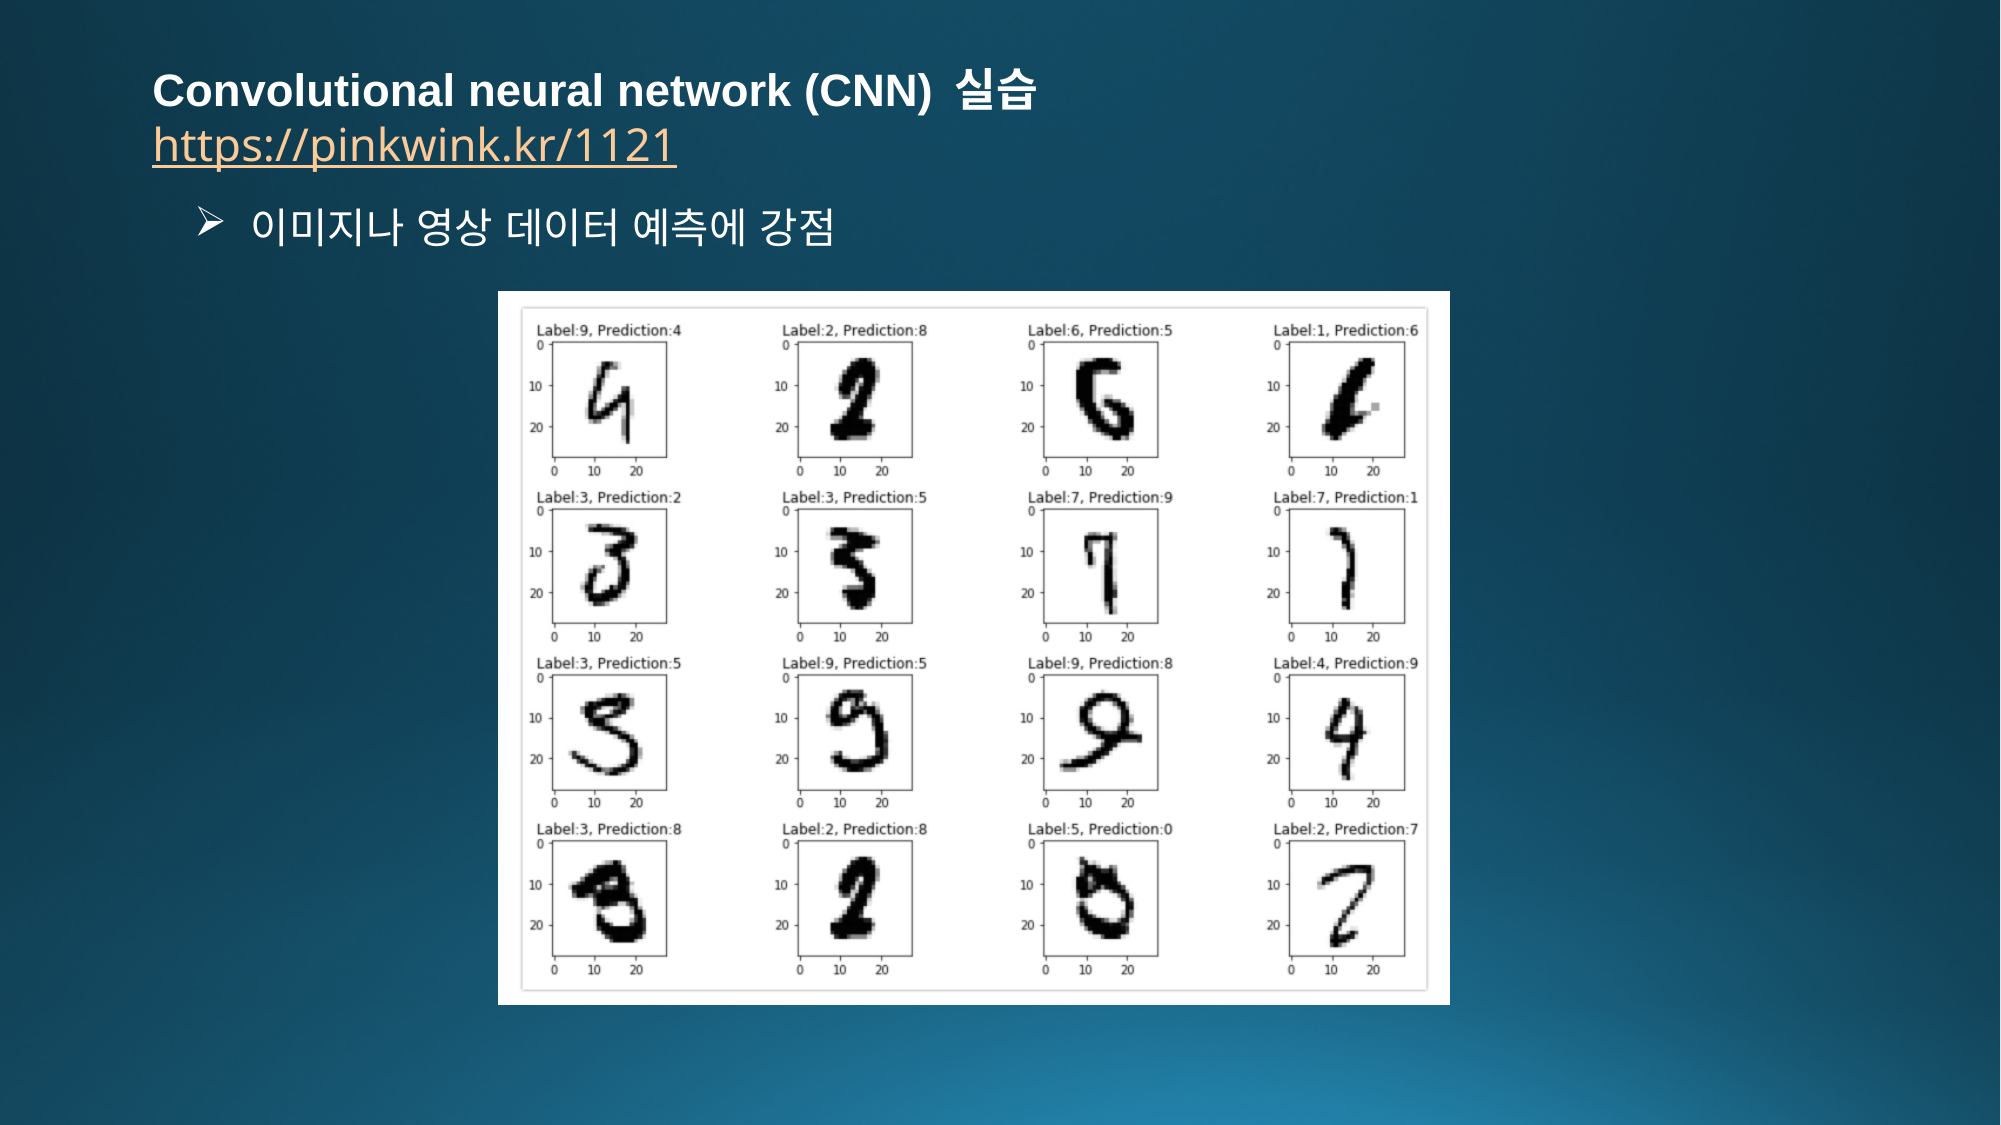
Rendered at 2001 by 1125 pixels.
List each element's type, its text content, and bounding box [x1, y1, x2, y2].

picture [0, 0, 2001, 1125]
text_box 이미지나 영상 데이터 예측에 강점 [179, 194, 1877, 260]
title Convolutional neural network (CNN) 실습 https://pinkwink.kr/1121 [137, 59, 1863, 180]
